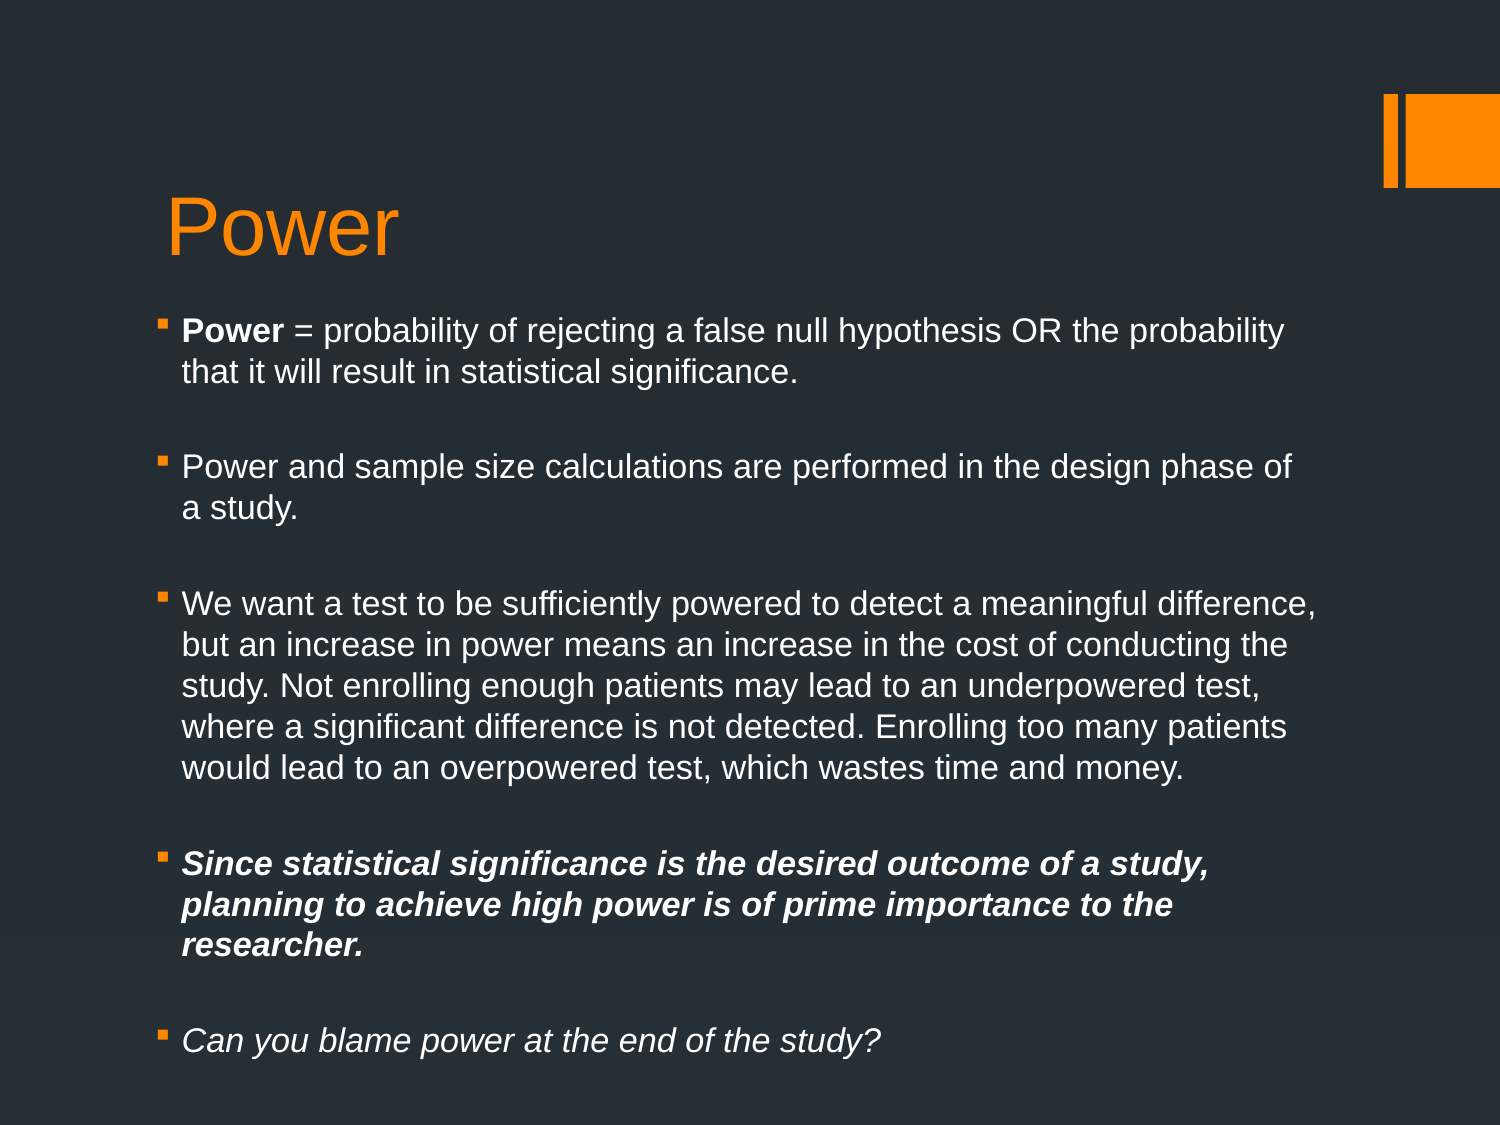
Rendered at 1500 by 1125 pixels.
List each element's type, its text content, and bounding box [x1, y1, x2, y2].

list Power = probability of rejecting a false null hypothesis OR the probability that it will result in statistical significance. Power and sample size calculations are performed in the design phase of a study. We want a test to be sufficiently powered to detect a meaningful difference, but an increase in power means an increase in the cost of conducting the study. Not enrolling enough patients may lead to an underpowered test, where a significant difference is not detected. Enrolling too many patients would lead to an overpowered test, which wastes time and money. Since statistical significance is the desired outcome of a study, planning to achieve high power is of prime importance to the researcher. Can you blame power at the end of the study? [133, 300, 1334, 1087]
title Power [150, 90, 1350, 280]
